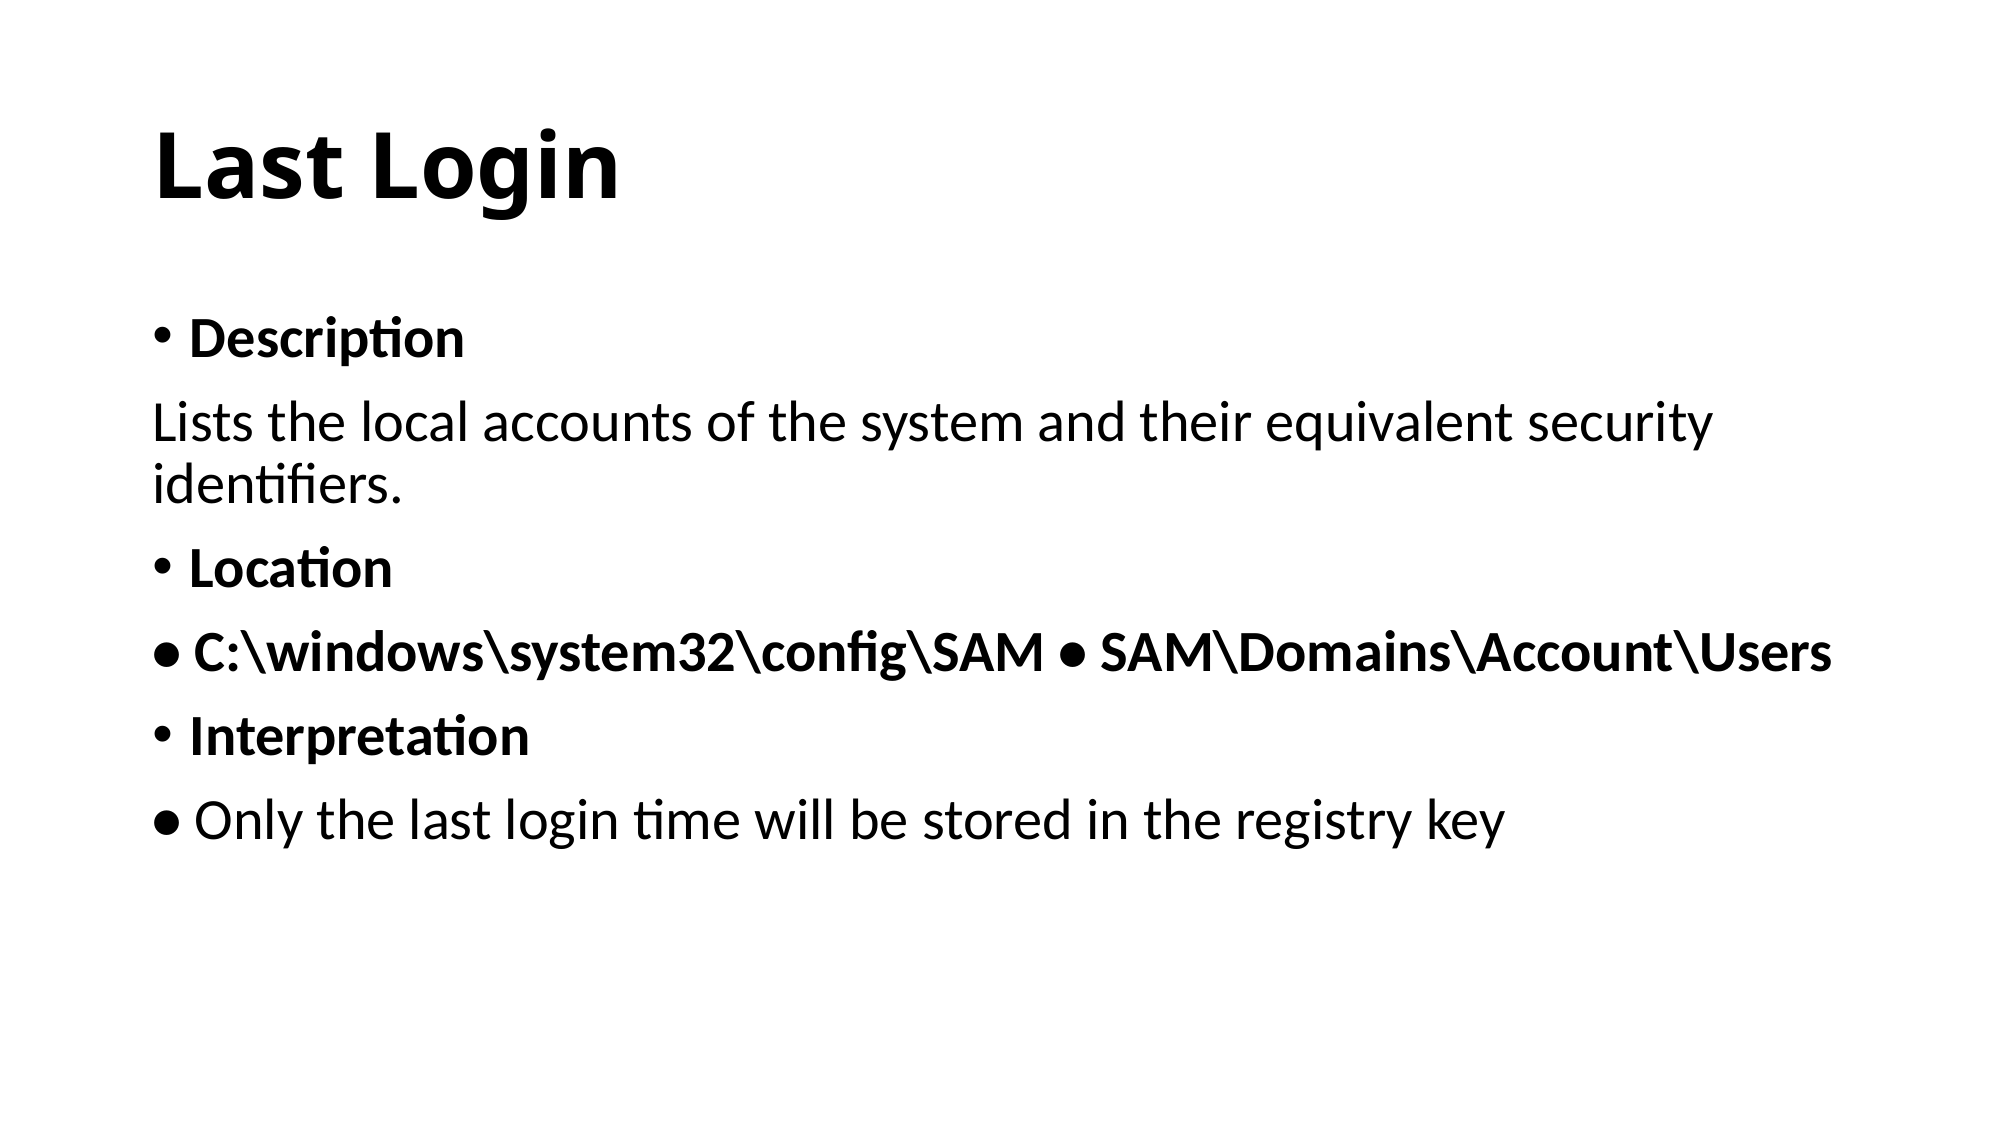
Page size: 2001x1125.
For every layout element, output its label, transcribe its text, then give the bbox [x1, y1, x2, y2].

title Last Login [137, 59, 1863, 278]
list Description Lists the local accounts of the system and their equivalent security identifiers. Location • C:\windows\system32\config\SAM • SAM\Domains\Account\Users Interpretation • Only the last login time will be stored in the registry key [137, 299, 1863, 1014]
